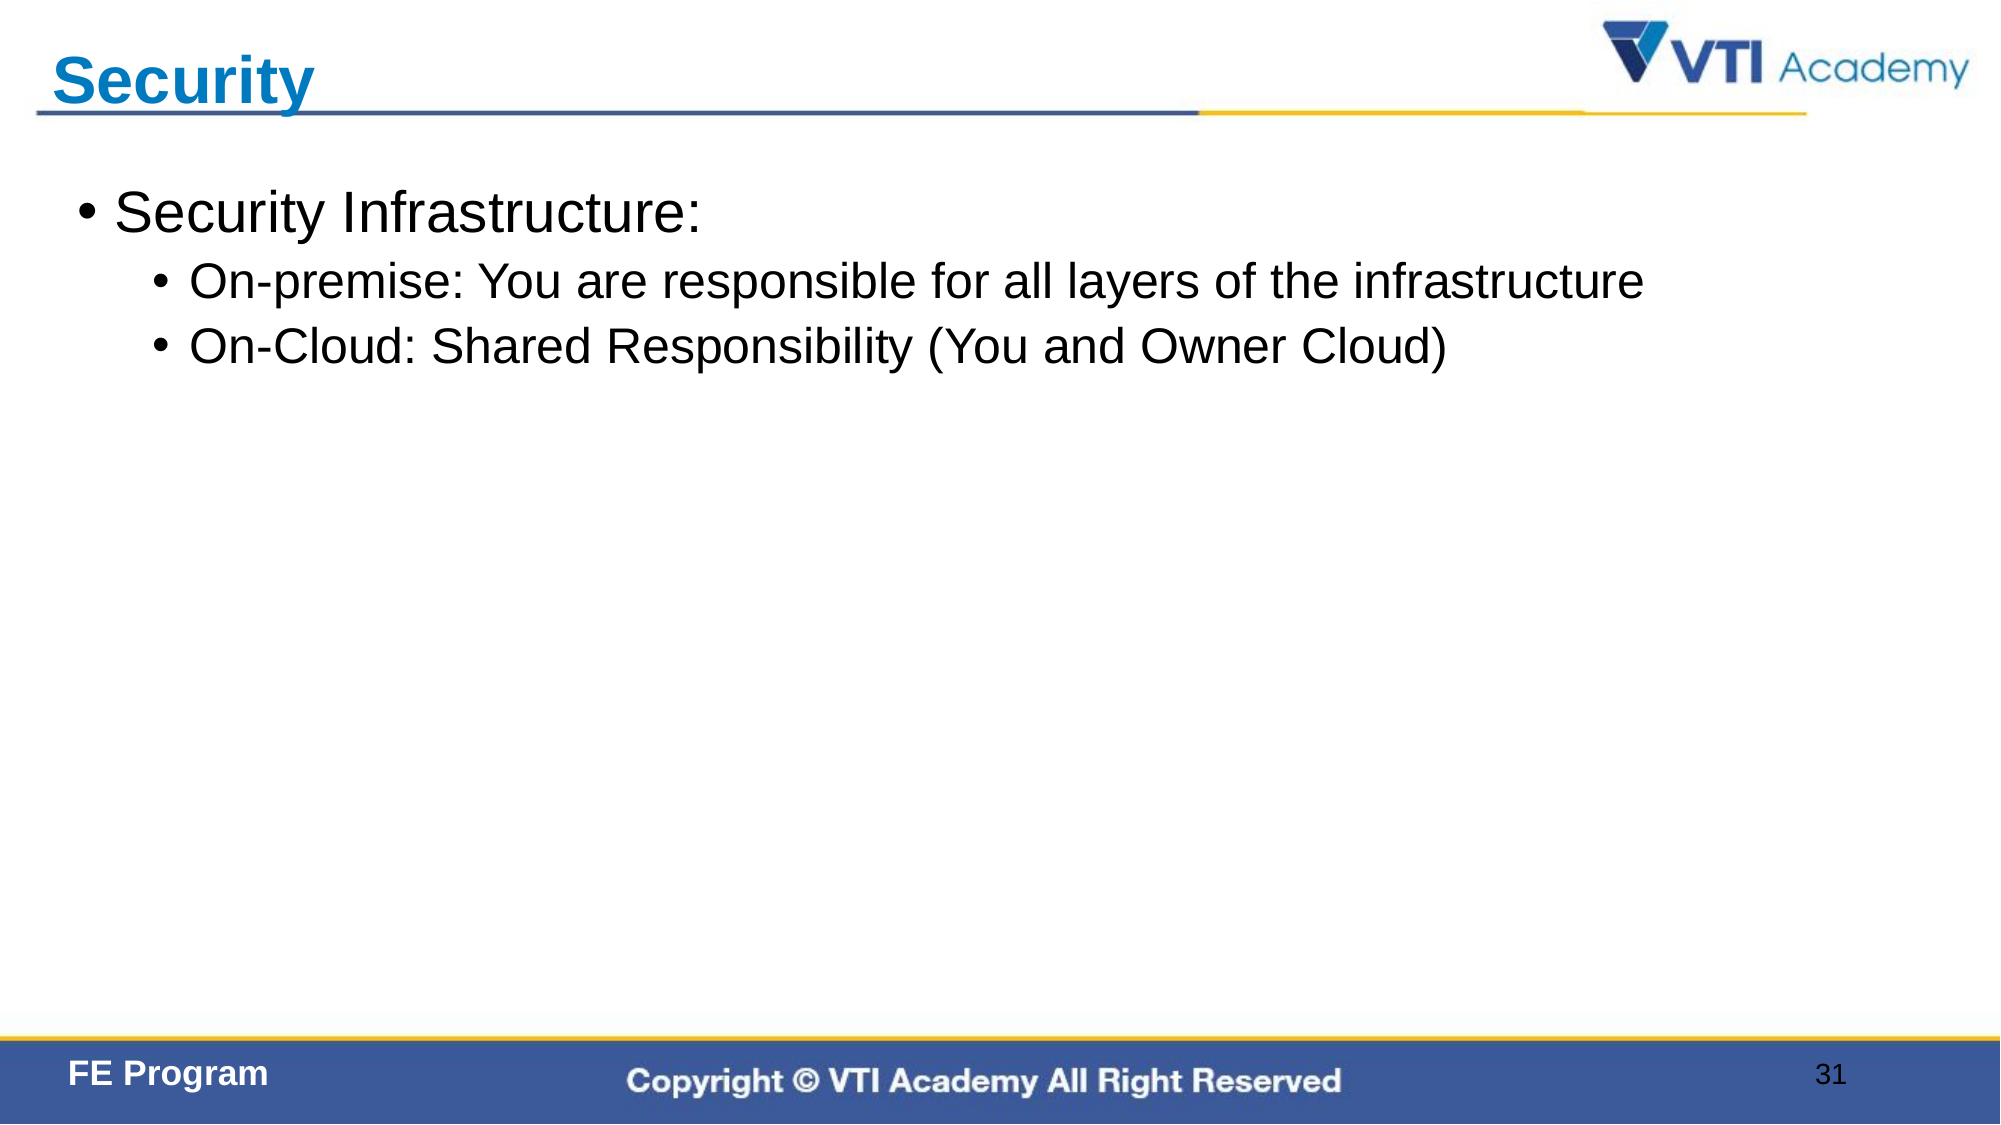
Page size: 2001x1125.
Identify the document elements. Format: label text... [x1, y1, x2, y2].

picture [0, 1, 2000, 1124]
slide_number 31 [1412, 1042, 1863, 1103]
title Security [37, 37, 1763, 127]
list Security Infrastructure: On-premise: You are responsible for all layers of the infrastructure On-Cloud: Shared Responsibility (You and Owner Cloud) [62, 174, 1788, 889]
